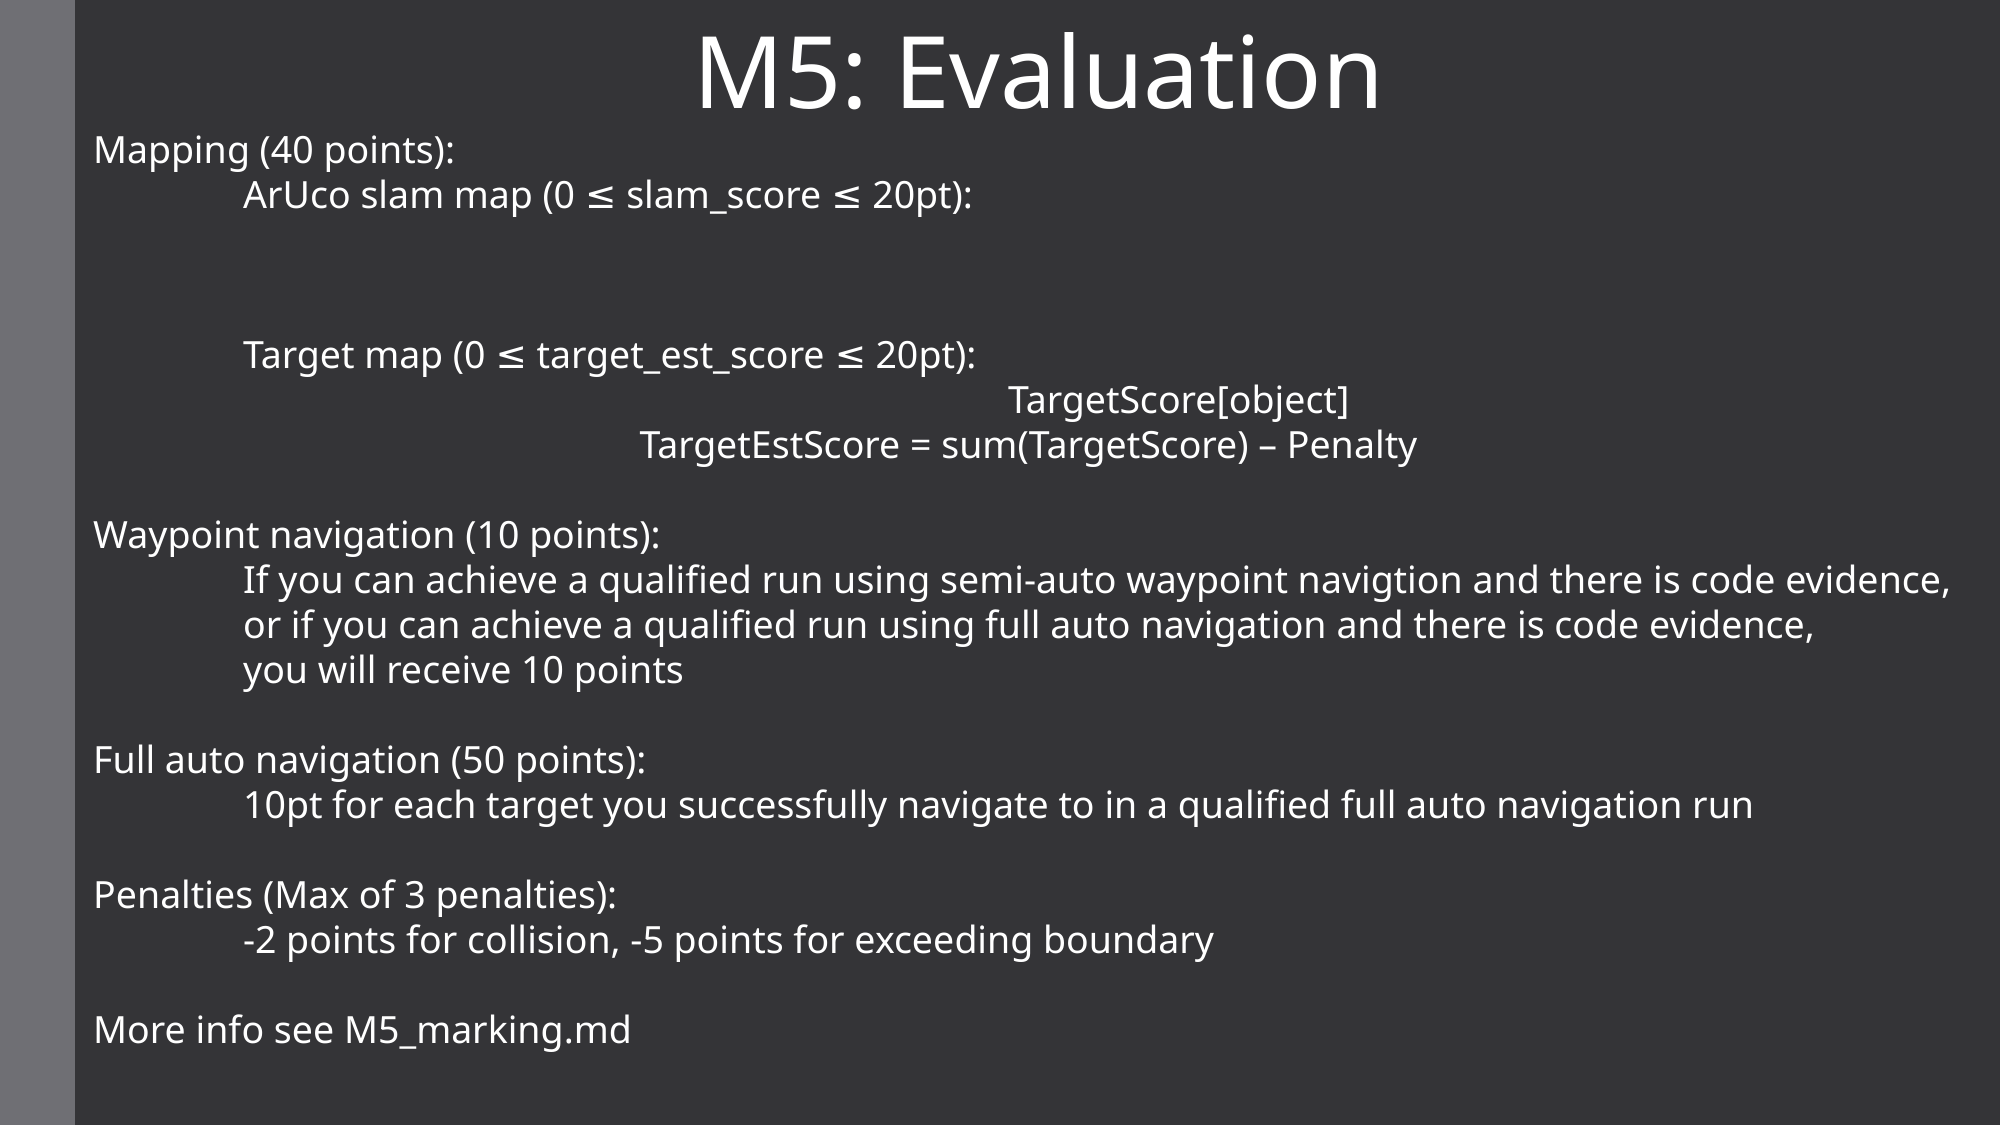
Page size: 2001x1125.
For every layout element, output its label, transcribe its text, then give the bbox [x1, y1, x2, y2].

text_box M5: Evaluation [78, 1, 2000, 136]
